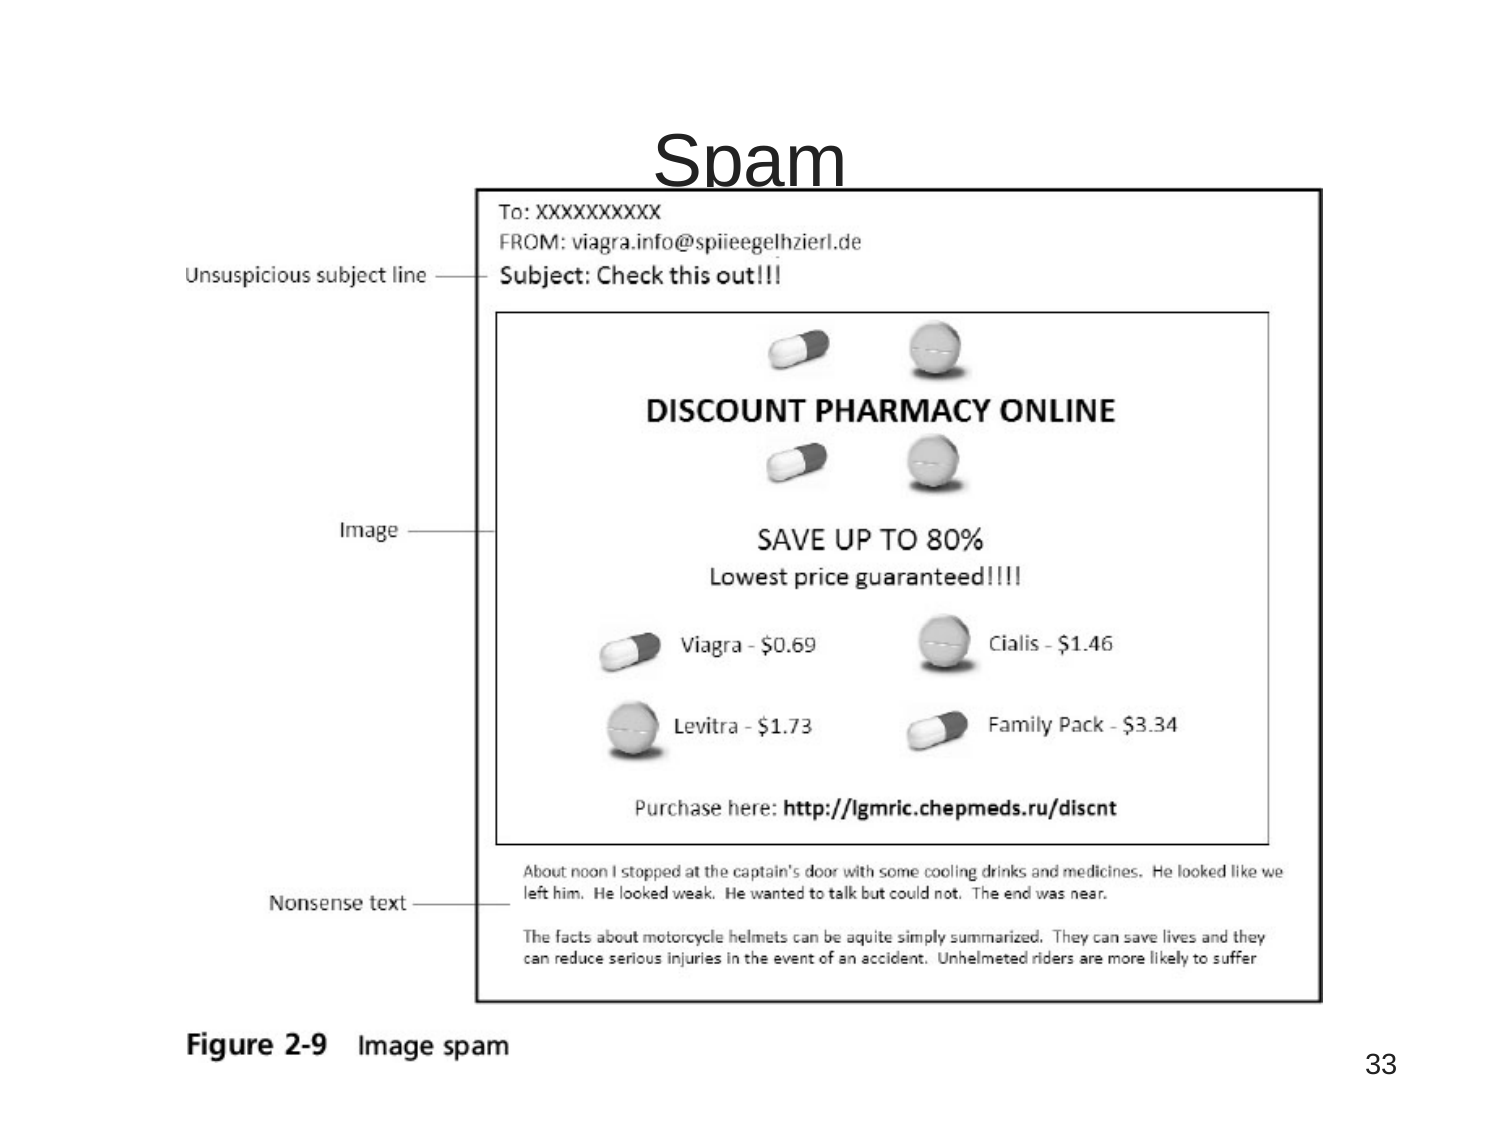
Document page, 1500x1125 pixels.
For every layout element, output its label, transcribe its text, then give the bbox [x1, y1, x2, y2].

slide_number 33 [1324, 1037, 1413, 1101]
title Spam [87, 62, 1413, 250]
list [186, 187, 1323, 1063]
